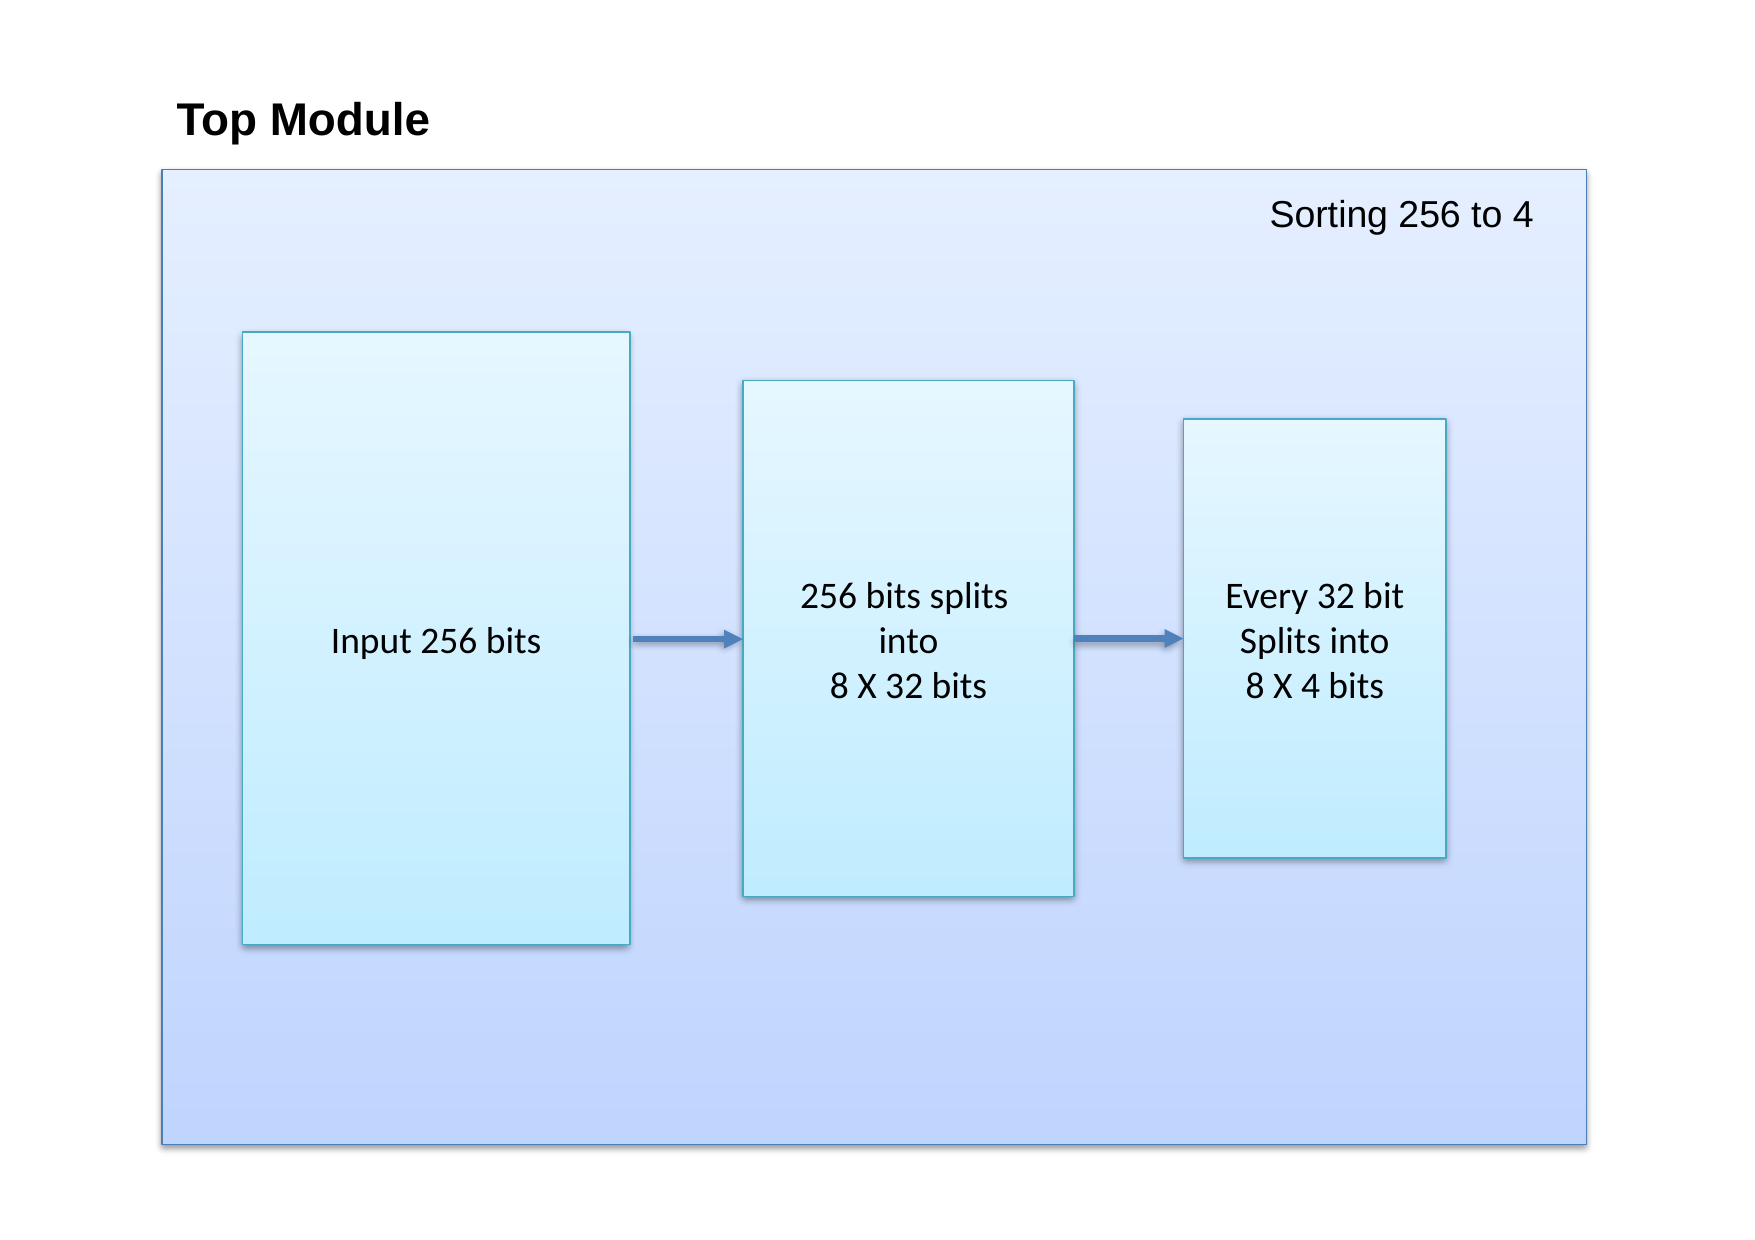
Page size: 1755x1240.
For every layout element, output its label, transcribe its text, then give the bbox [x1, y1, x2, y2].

text_box Input 256 bits [242, 331, 631, 945]
text_box Top Module [161, 82, 528, 152]
text_box Sorting 256 to 4 [1254, 182, 1593, 242]
text_box 256 bits splits into 8 X 32 bits [742, 380, 1075, 897]
text_box Every 32 bit Splits into 8 X 4 bits [1183, 418, 1447, 859]
text_box [161, 169, 1587, 1145]
